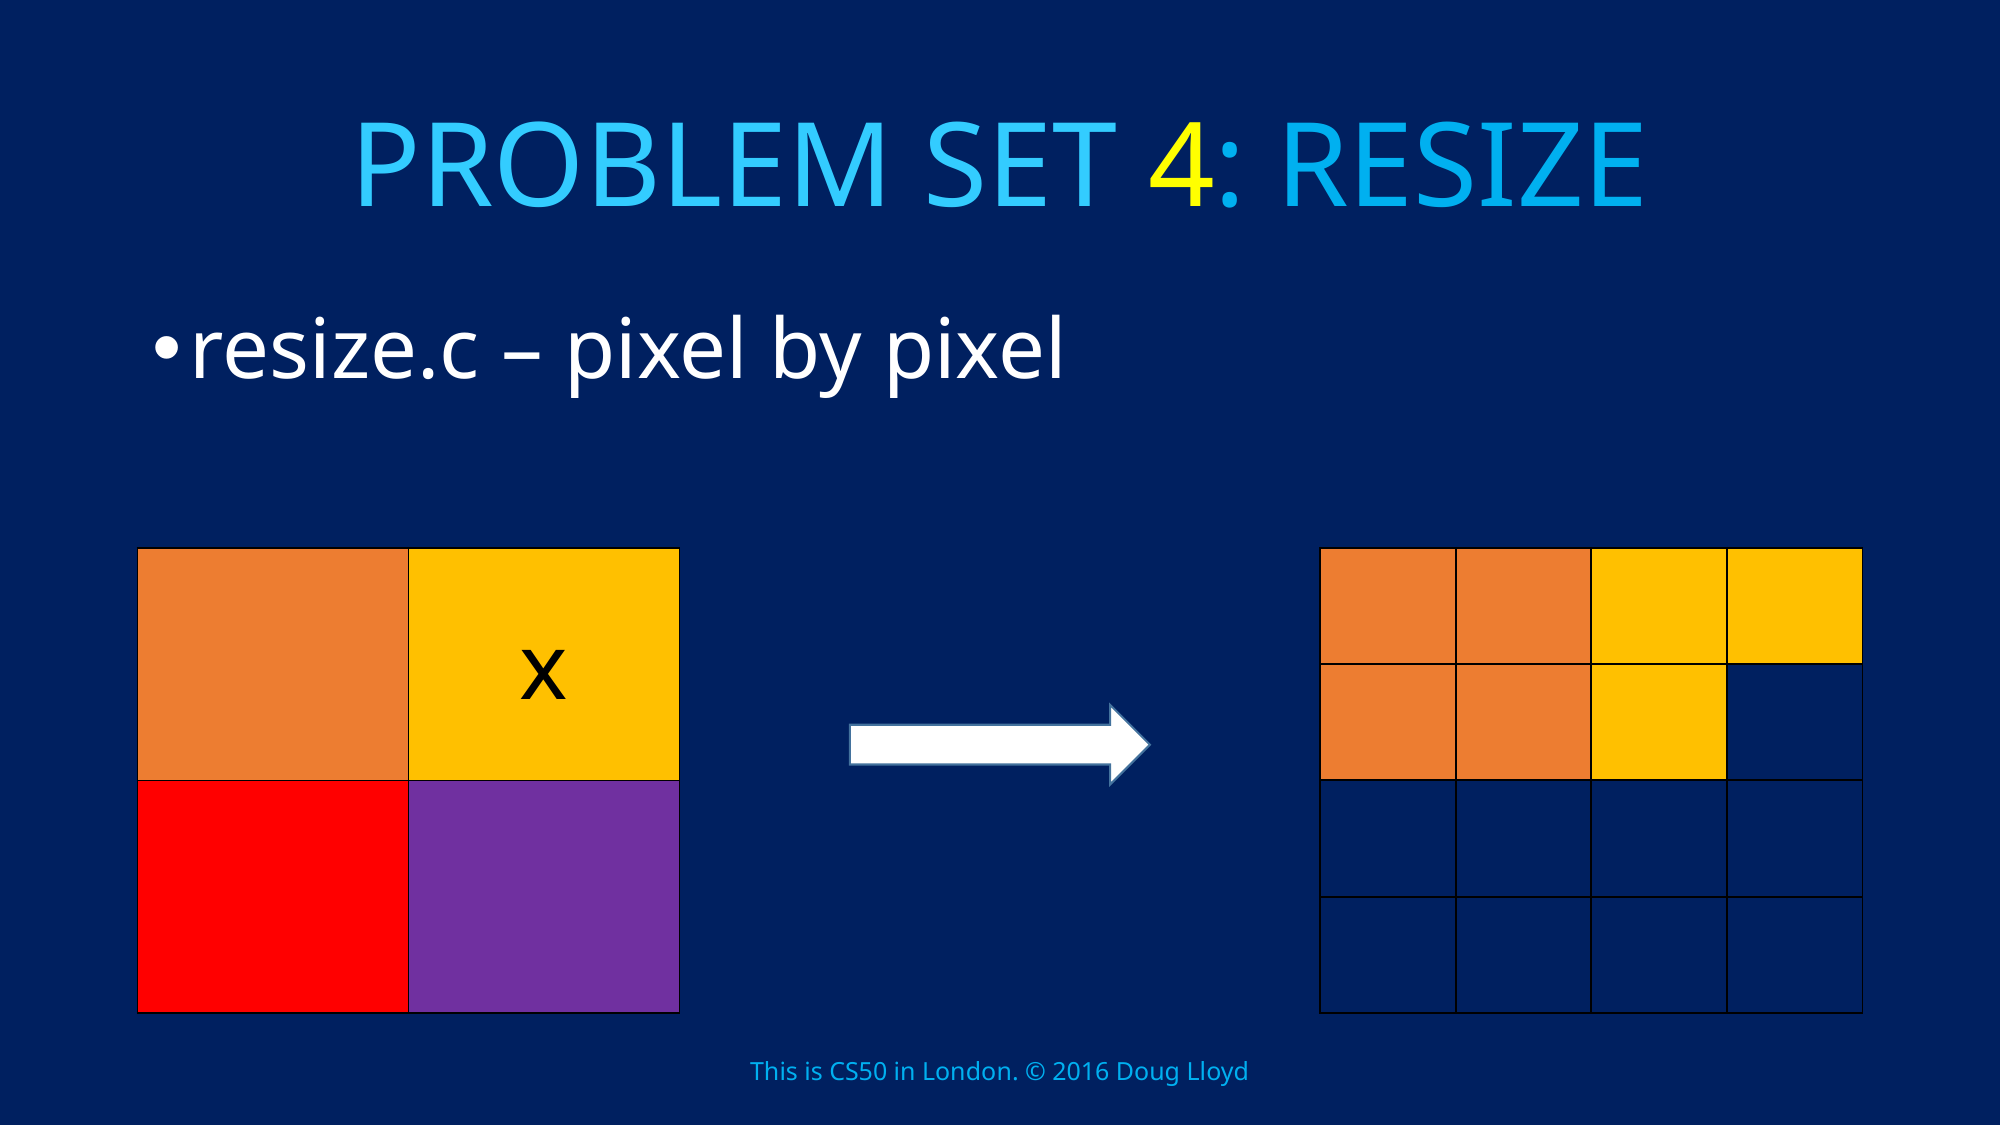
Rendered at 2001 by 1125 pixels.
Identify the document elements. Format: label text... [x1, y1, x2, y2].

table_header [138, 549, 408, 780]
title PROBLEM SET 4: RESIZE [137, 59, 1863, 278]
table_header [1728, 549, 1862, 663]
table_cell [1728, 781, 1862, 896]
table_cell [1592, 898, 1726, 1012]
table_cell [1457, 898, 1590, 1012]
table_cell [1321, 781, 1455, 896]
footer This is CS50 in London. © 2016 Doug Lloyd [662, 1042, 1338, 1103]
table_cell [1592, 665, 1726, 779]
text_box [848, 702, 1152, 787]
table_cell [1321, 665, 1455, 779]
table_cell [1457, 665, 1590, 779]
table_cell [1457, 781, 1590, 896]
table_cell [1592, 781, 1726, 896]
table_cell [409, 781, 679, 1012]
table_cell [1728, 665, 1862, 779]
table_cell [1321, 898, 1455, 1012]
table_header [1321, 549, 1455, 663]
table_cell [138, 781, 408, 1012]
table_header [1457, 549, 1590, 663]
list resize.c – pixel by pixel [137, 299, 1863, 1014]
table_header x [409, 549, 679, 780]
table_cell [1728, 898, 1862, 1012]
table_header [1592, 549, 1726, 663]
